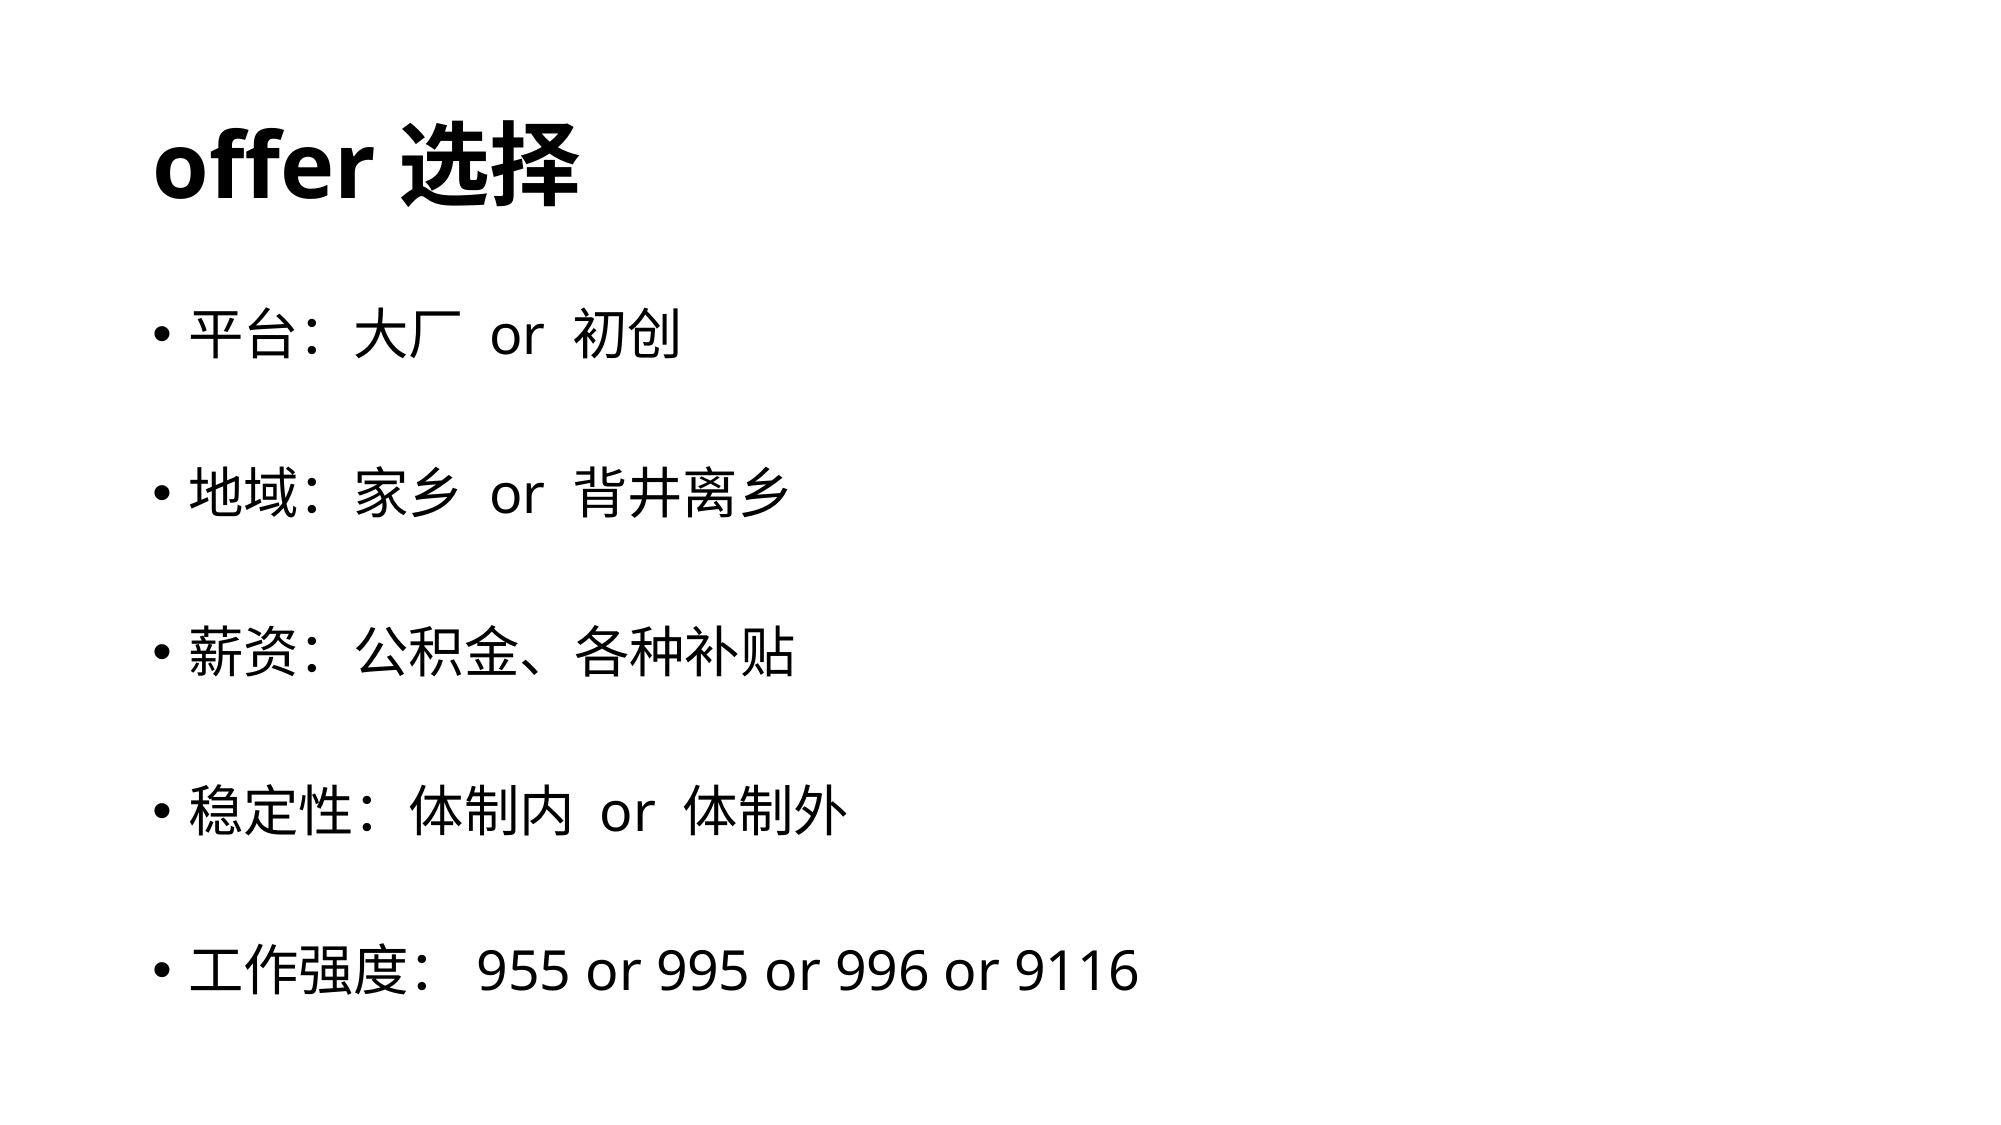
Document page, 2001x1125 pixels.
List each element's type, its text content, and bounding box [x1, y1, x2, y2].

list 平台：大厂 or 初创 地域：家乡 or 背井离乡 薪资：公积金、各种补贴 稳定性：体制内 or 体制外 工作强度：955 or 995 or 996 or 9116 [137, 299, 1863, 1014]
title offer选择 [137, 59, 1863, 278]
